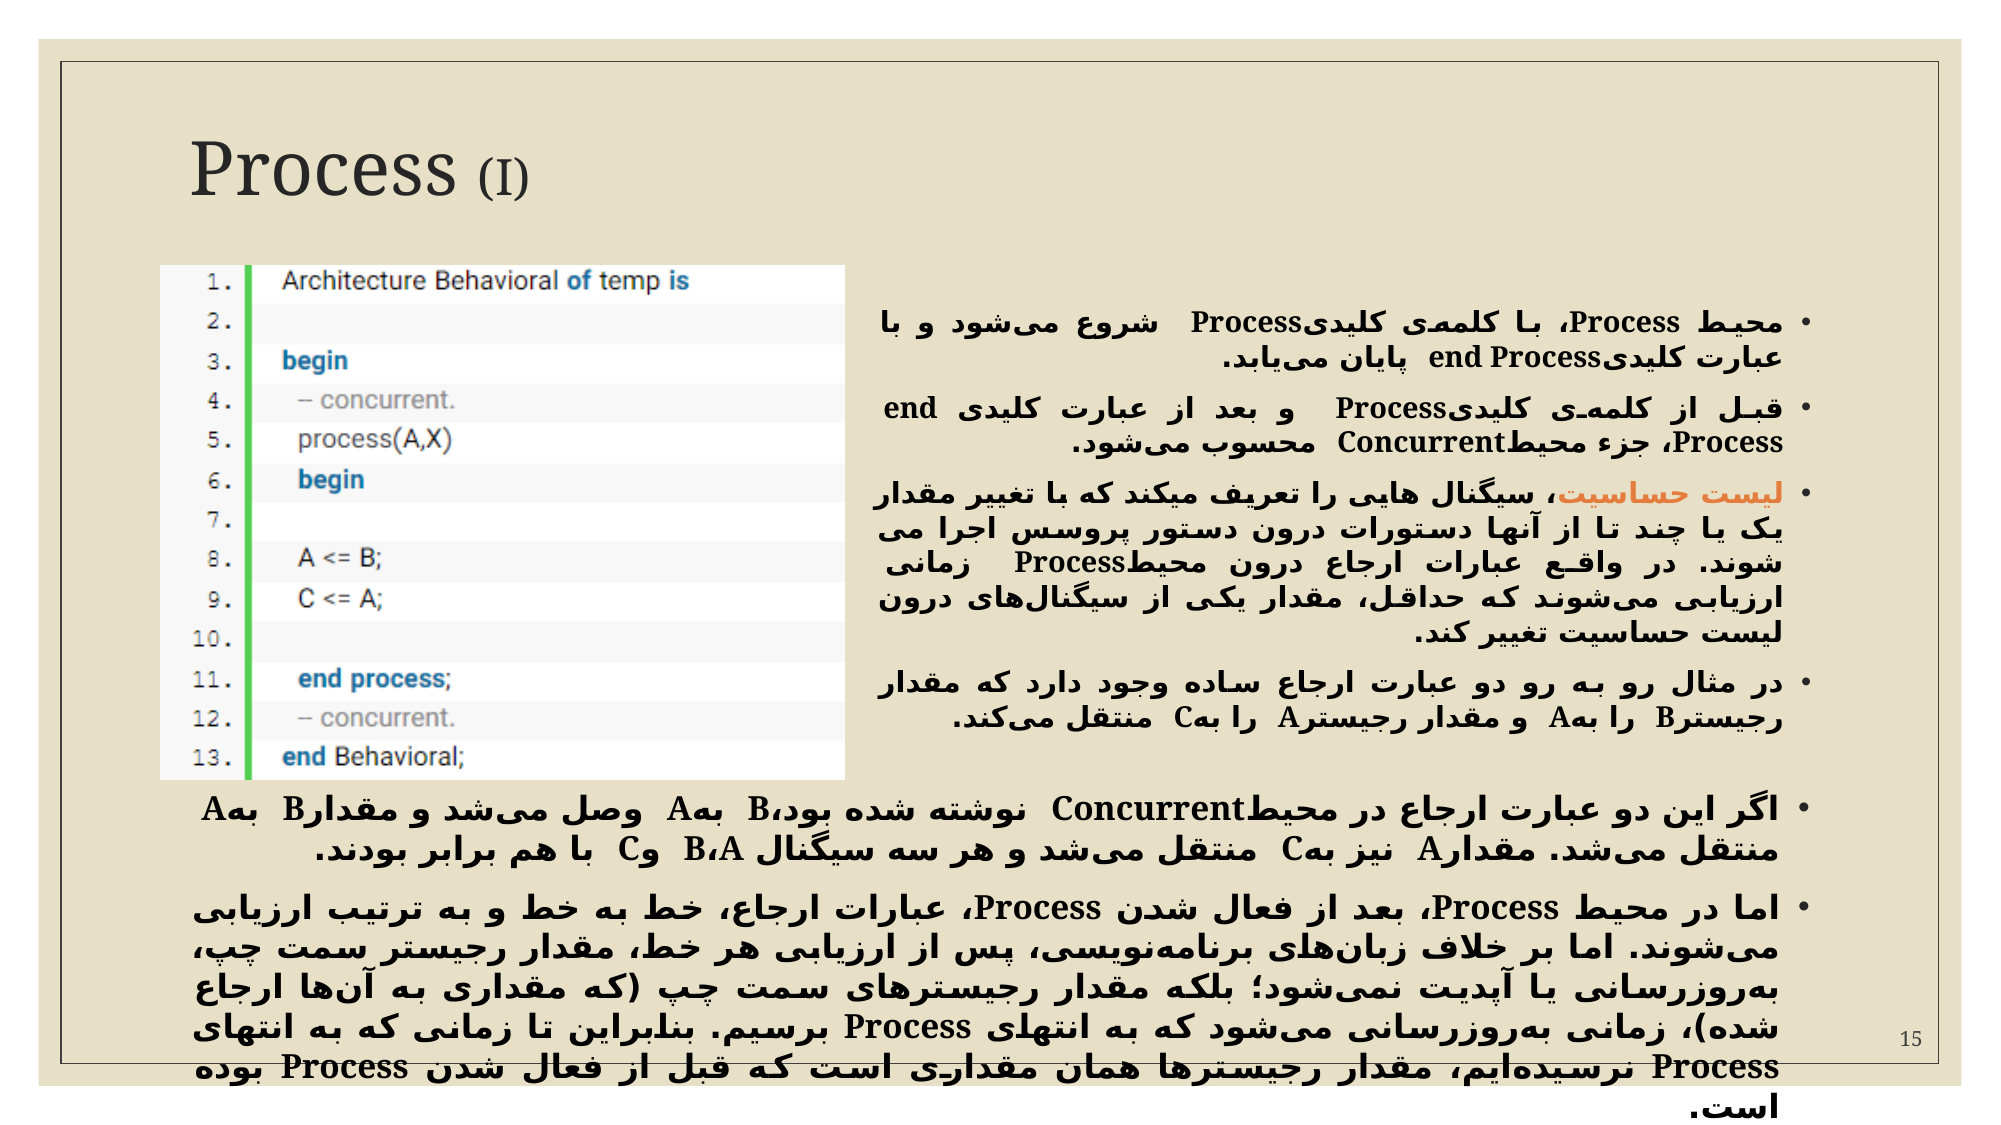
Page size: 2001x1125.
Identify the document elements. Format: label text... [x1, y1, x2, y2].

text_box اگر این دو عبارت ارجاع در محیطConcurrent نوشته شد‌ه بود،B بهA وصل می‌شد و مقدارB بهA منتقل می‌‌شد. مقدارA نیز بهC منتقل می‌‌شد و هر سه سیگنال B‌‌،A وC با هم برابر بود‌‌ند. اما در محیط Process، بعد از فعال شد‌‌ن Process، عبارات ارجاع، خط به خط‌‌ و به ترتیب ارزیابی می‌‌شوند. اما بر خلاف زبان‌ها‌‌ی برنامه‌‌نویسی، پس از ارزیابی هر خط، مقدار رجیستر سمت چپ، به‌‌روز‌‌رسانی یا آپدیت نمی‌شود‌‌؛ بلکه مقدار رجیستر‌ها‌‌ی سمت چپ (که مقداری به آن‌ها ارجاع شده)، زمانی به‌‌روز‌‌رسانی می‌‌شود که به انتها‌‌ی Process برسیم. بنا‌‌بر‌‌این تا زمانی که به انتها‌‌ی Process نرسیده‌ایم، مقدار رجیستر‌ها همان مقدار‌‌ی است که قبل از فعال شدن Process بوده است. [174, 779, 1825, 1056]
title Process (I) [174, 105, 907, 237]
slide_number 15 [1697, 1019, 1938, 1062]
text_box محیط Process، با کلمه‌‌ی کلید‌‌یProcess شروع می‌شود و با عبارت کلید‌‌یend Process پایان می‌یابد. قبل از کلمه‌‌ی کلید‌‌یProcess و بعد از عبارت کلیدی end Process، جزء محیطConcurrent محسوب می‌شود. لیست حساسیت، سیگنال هایی را تعریف میکند که با تغییر مقدار یک یا چند تا از آنها دستورات درون دستور پروسس اجرا می شوند. در واقع عبارات ارجاع درون محیطProcess‌‌ زمانی ارزیابی می‌‌شوند که حداقل، مقدار یکی از سیگنال‌ها‌‌ی درون لیست حساسیت تغییر کند. در مثال رو به رو دو عبارت ارجاع ساده وجود دارد که مقدار رجیسترB را بهA و مقدار رجیسترA را بهC منتقل می‌‌کند. [858, 296, 1825, 750]
picture [160, 265, 845, 780]
